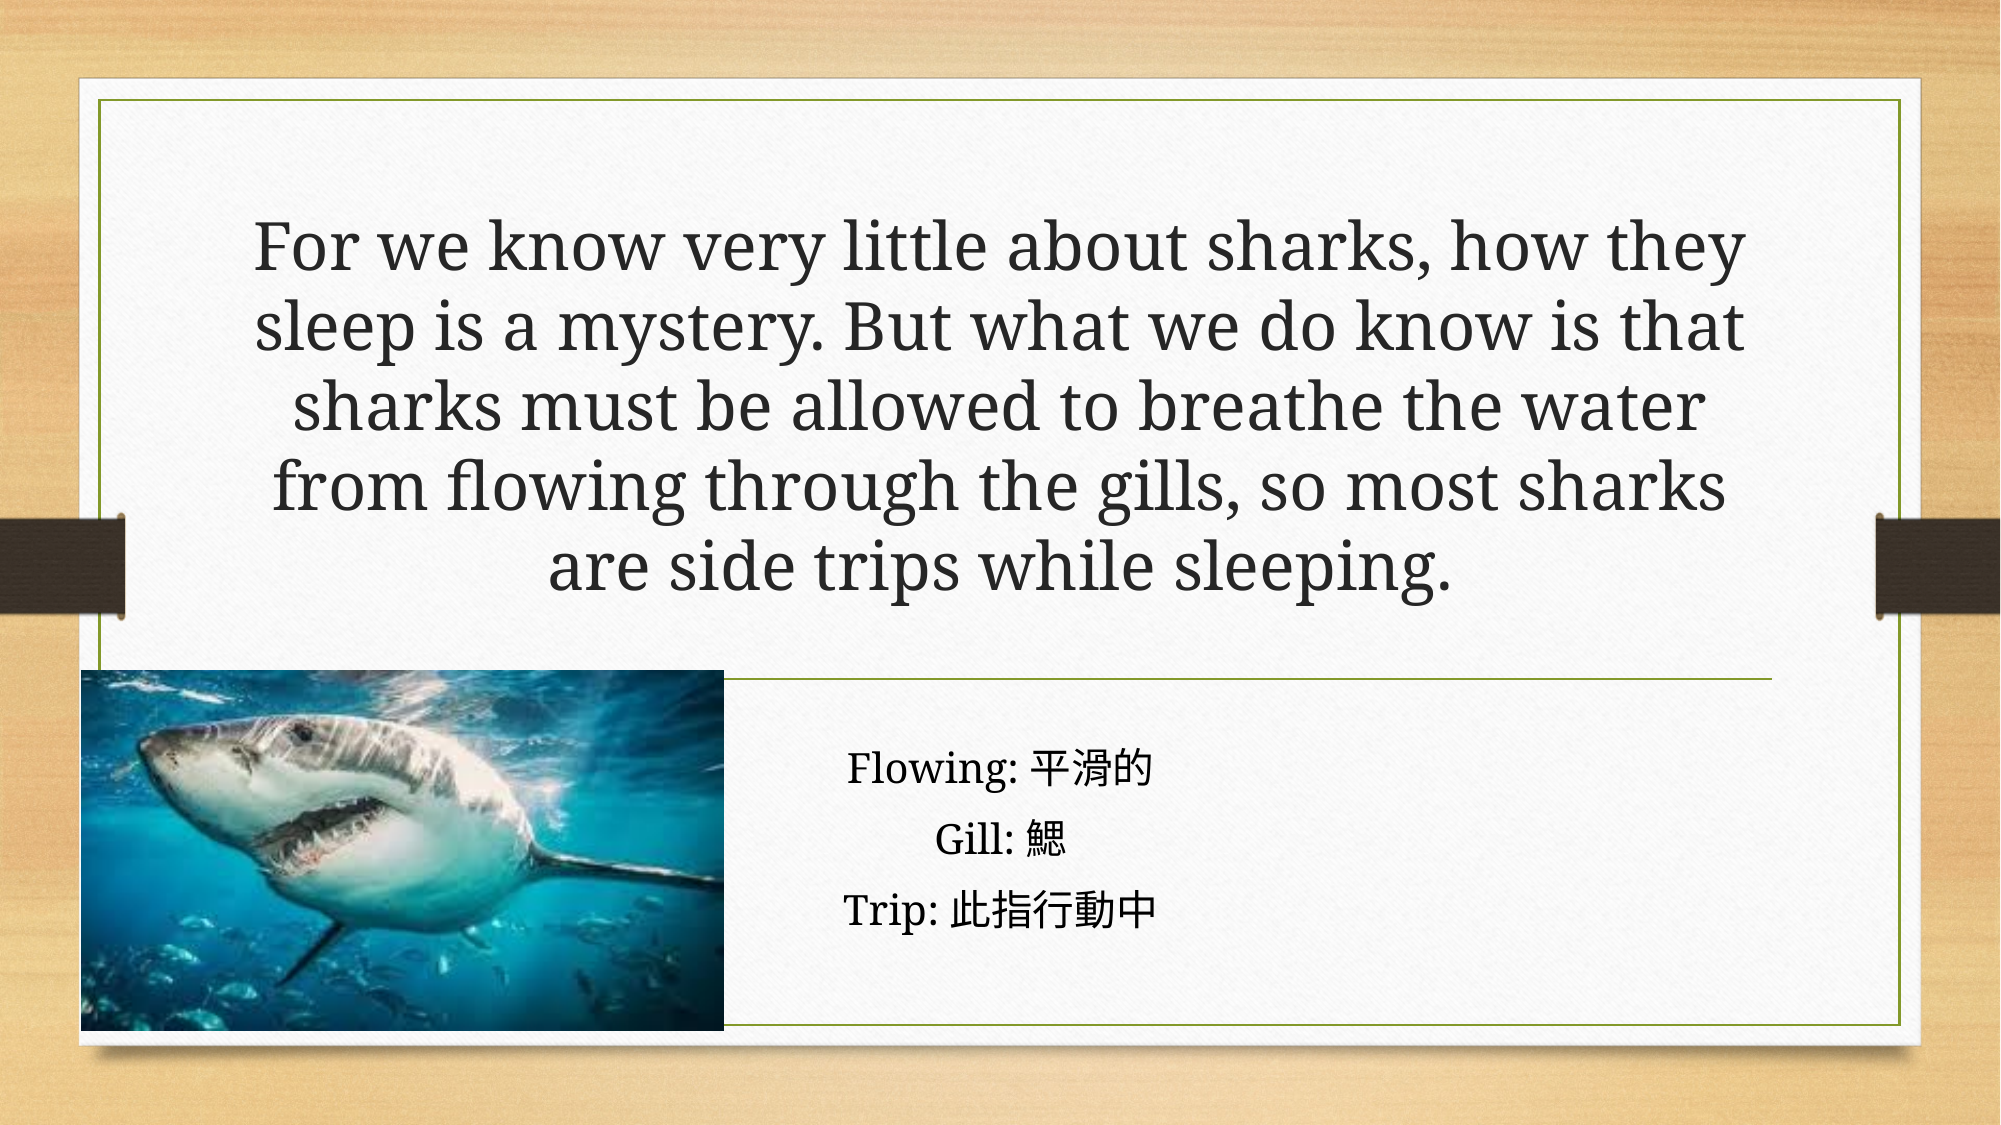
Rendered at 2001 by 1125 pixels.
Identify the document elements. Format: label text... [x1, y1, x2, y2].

title For we know very little about sharks, how they sleep is a mystery. But what we do know is that sharks must be allowed to breathe the water from flowing through the gills, so most sharks are side trips while sleeping. [213, 161, 1788, 646]
picture [0, 0, 2001, 1125]
list Flowing:平滑的 Gill:鰓 Trip:此指行動中 [725, 712, 1788, 964]
